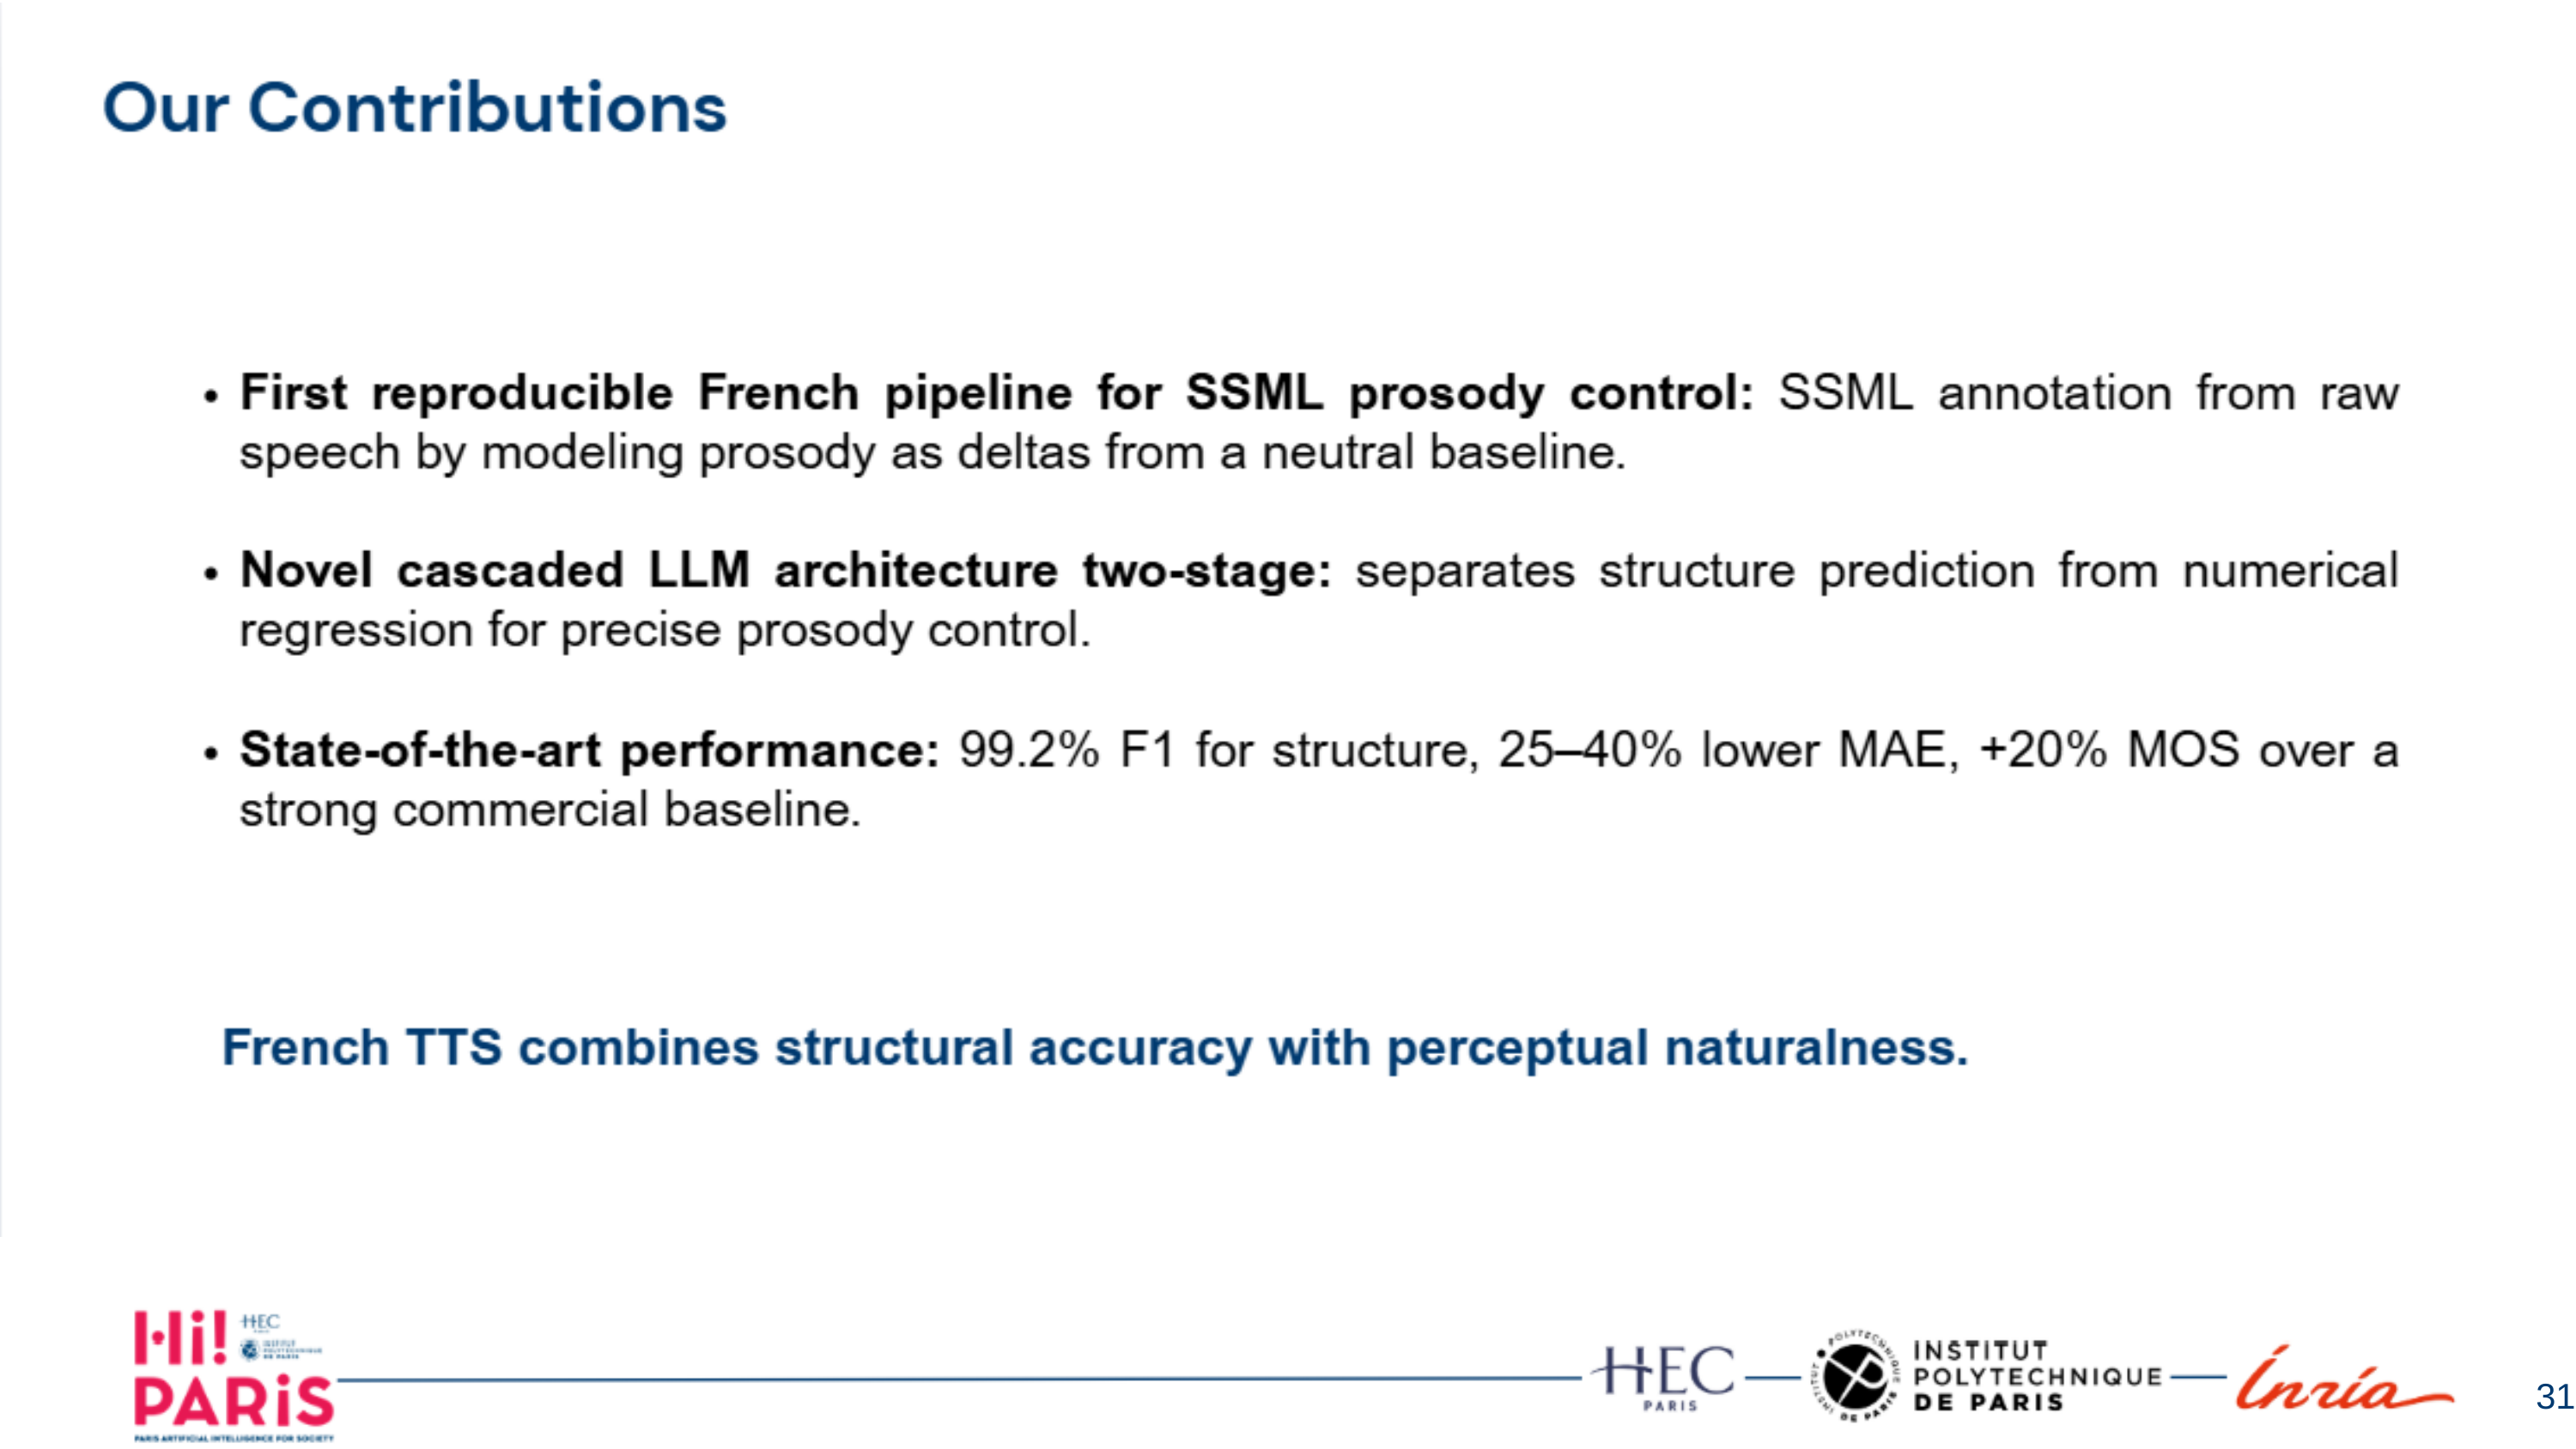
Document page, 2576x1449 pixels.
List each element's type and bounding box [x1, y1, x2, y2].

text_box [0, 3, 2576, 1237]
text_box [0, 1237, 2576, 1449]
text_box [2432, 1353, 2576, 1436]
